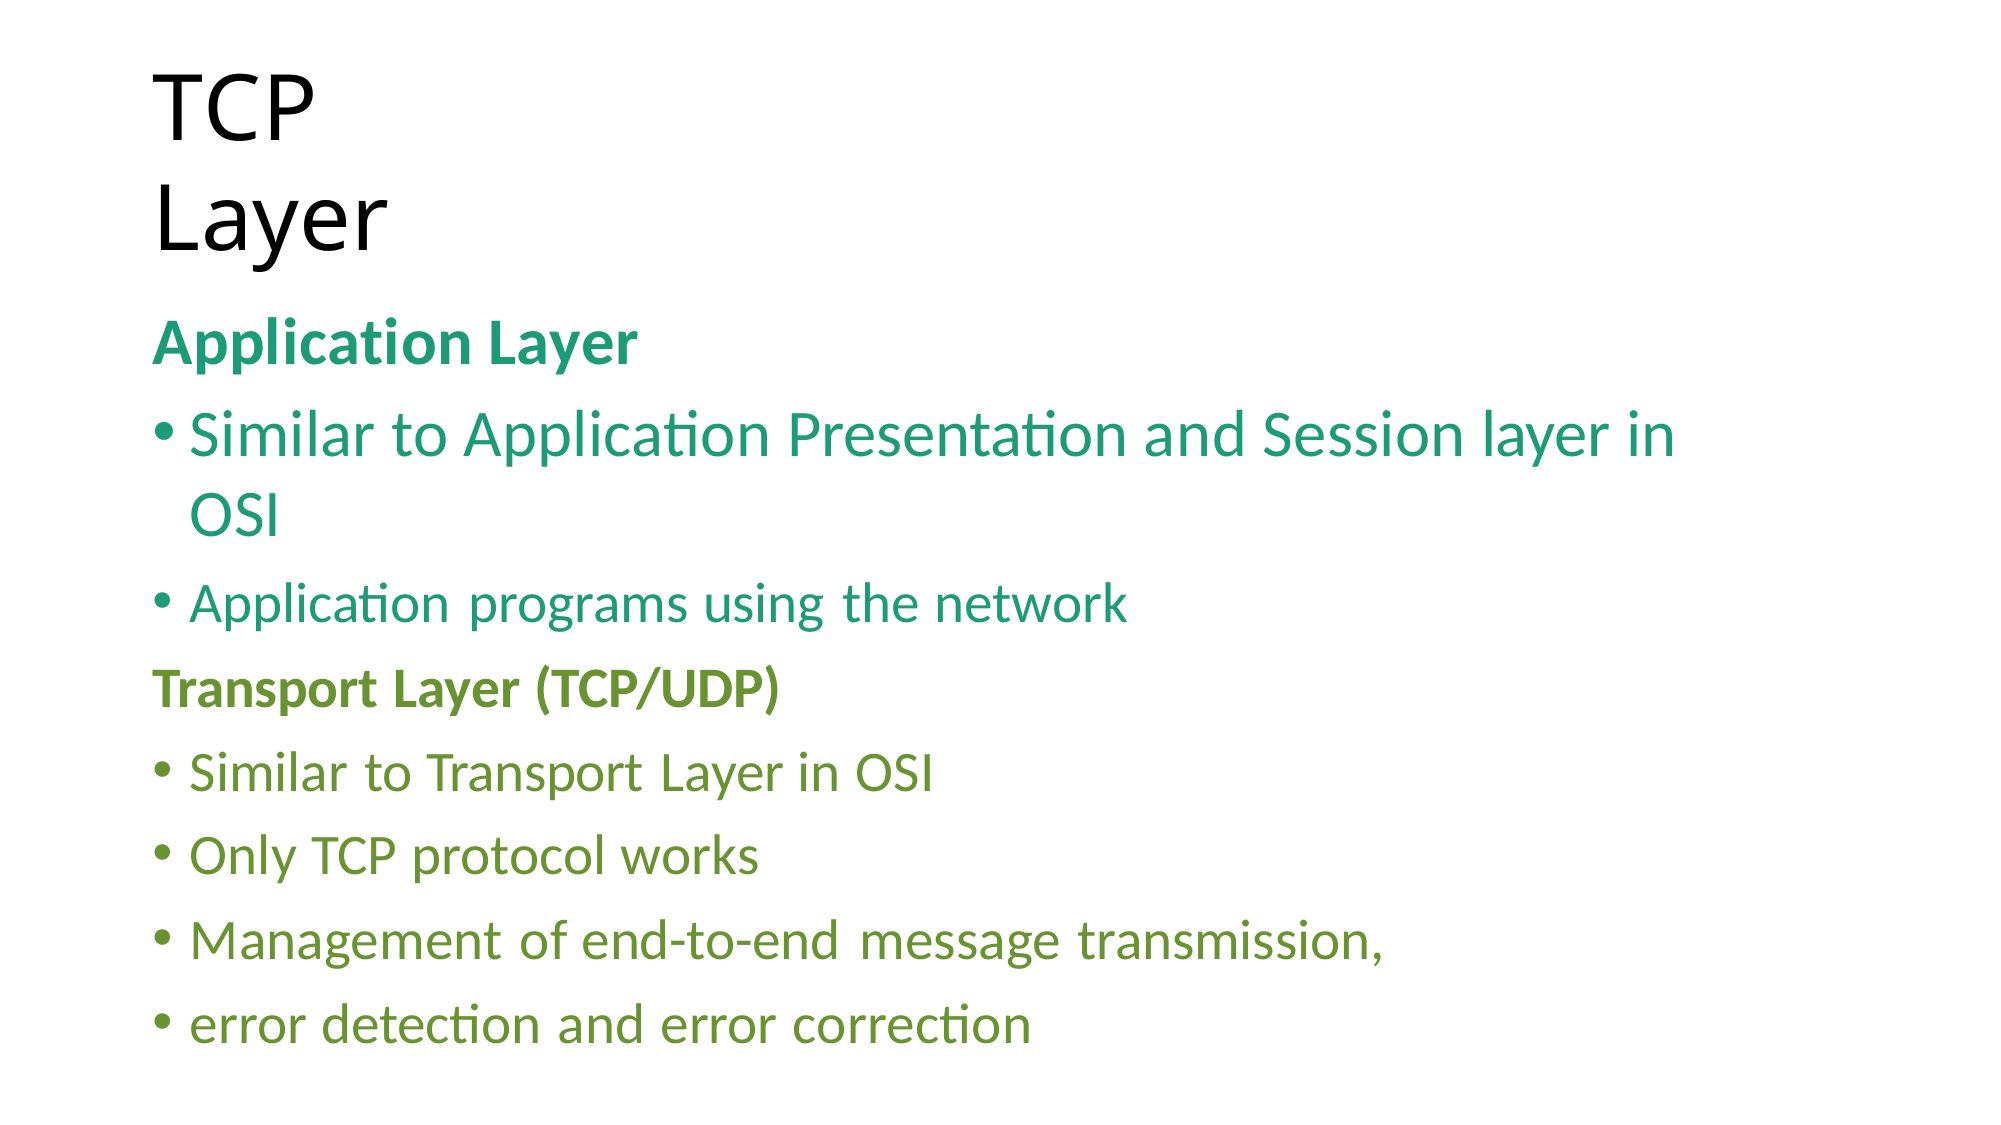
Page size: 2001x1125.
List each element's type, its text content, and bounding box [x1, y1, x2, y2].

text_box Application Layer Similar to Application Presentation and Session layer in OSI Application programs using the network Transport Layer (TCP/UDP) Similar to Transport Layer in OSI Only TCP protocol works Management of end-to-end message transmission, error detection and error correction [150, 283, 1783, 1055]
title TCP Layer [150, 46, 509, 269]
